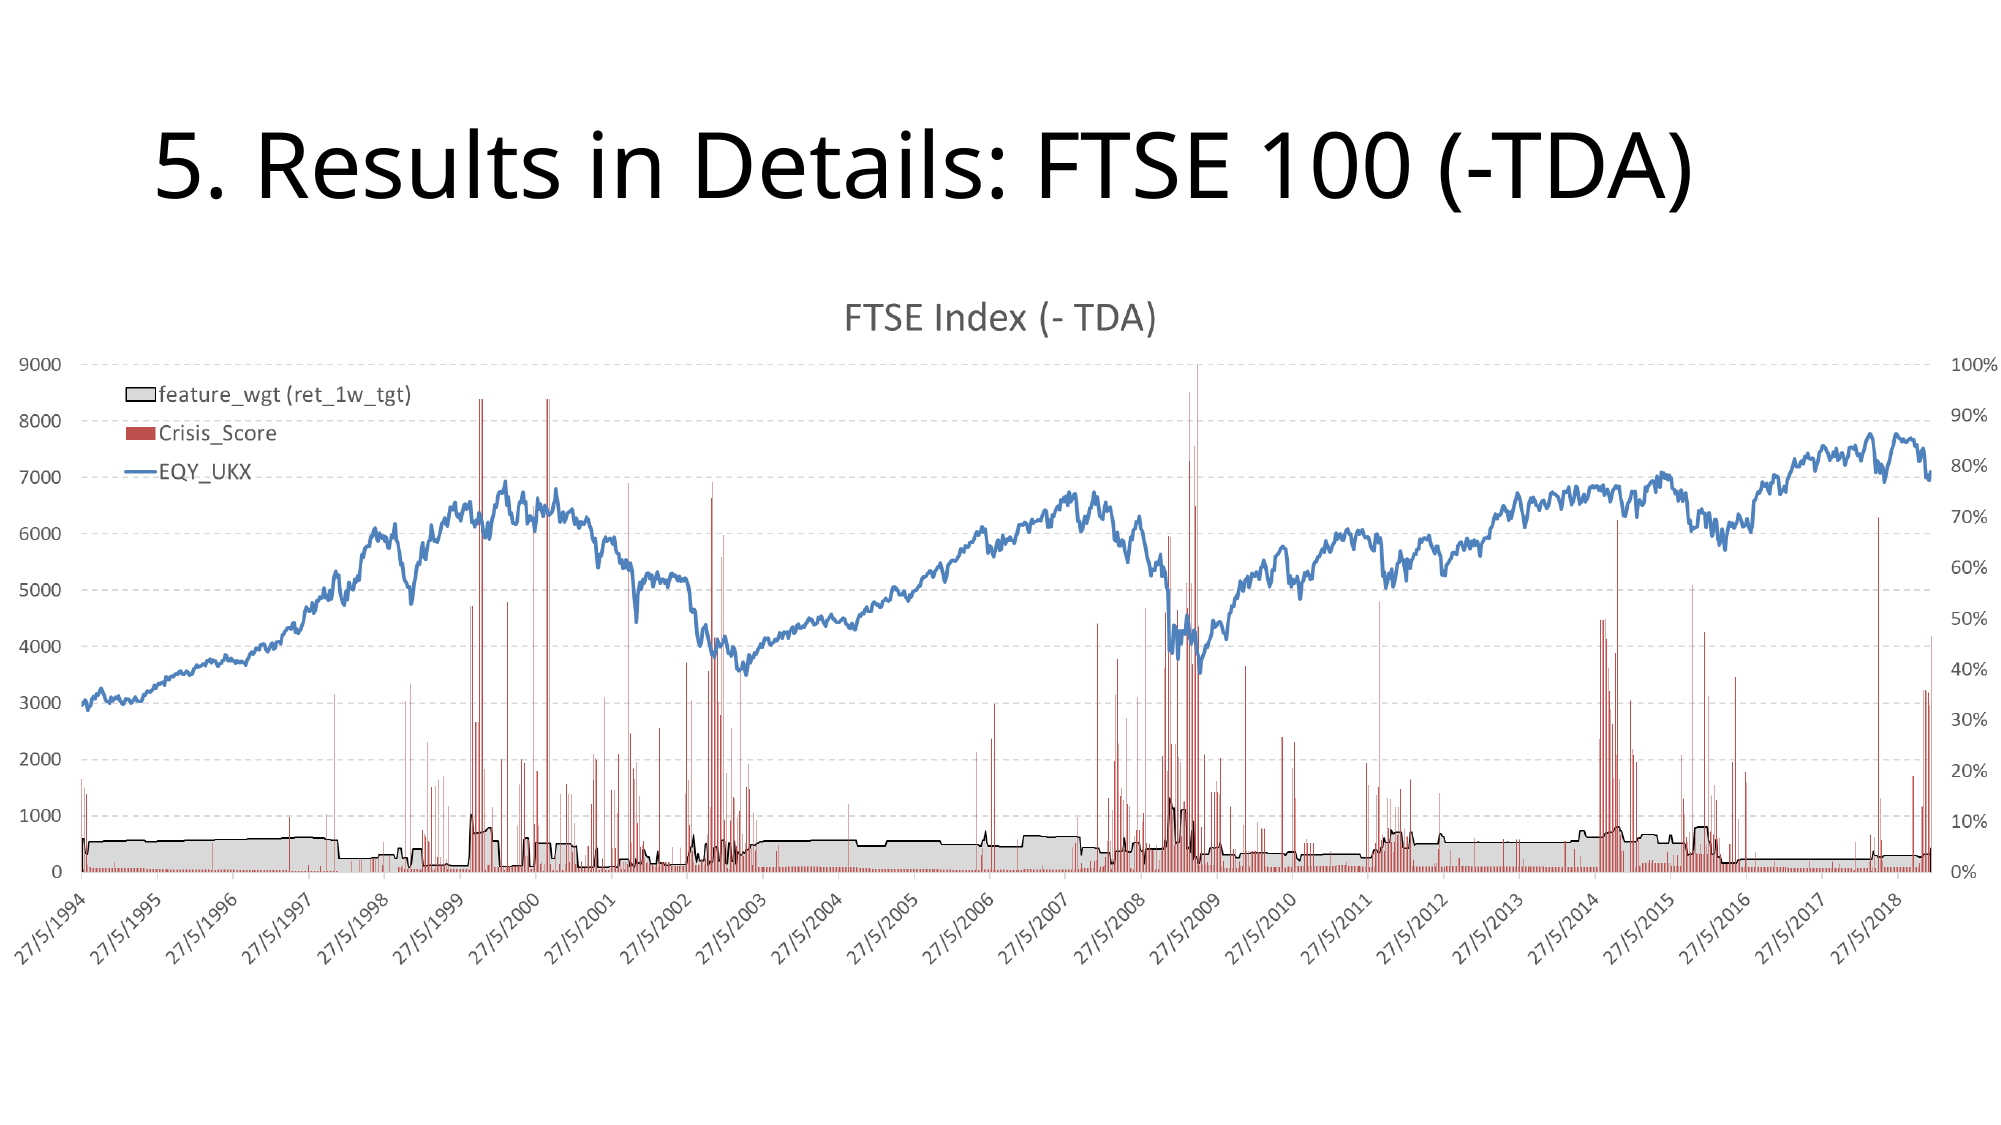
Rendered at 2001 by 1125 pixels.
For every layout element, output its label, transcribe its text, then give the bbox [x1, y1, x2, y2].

title 5. Results in Details: FTSE 100 (-TDA) [137, 59, 1863, 277]
picture [0, 277, 2000, 987]
